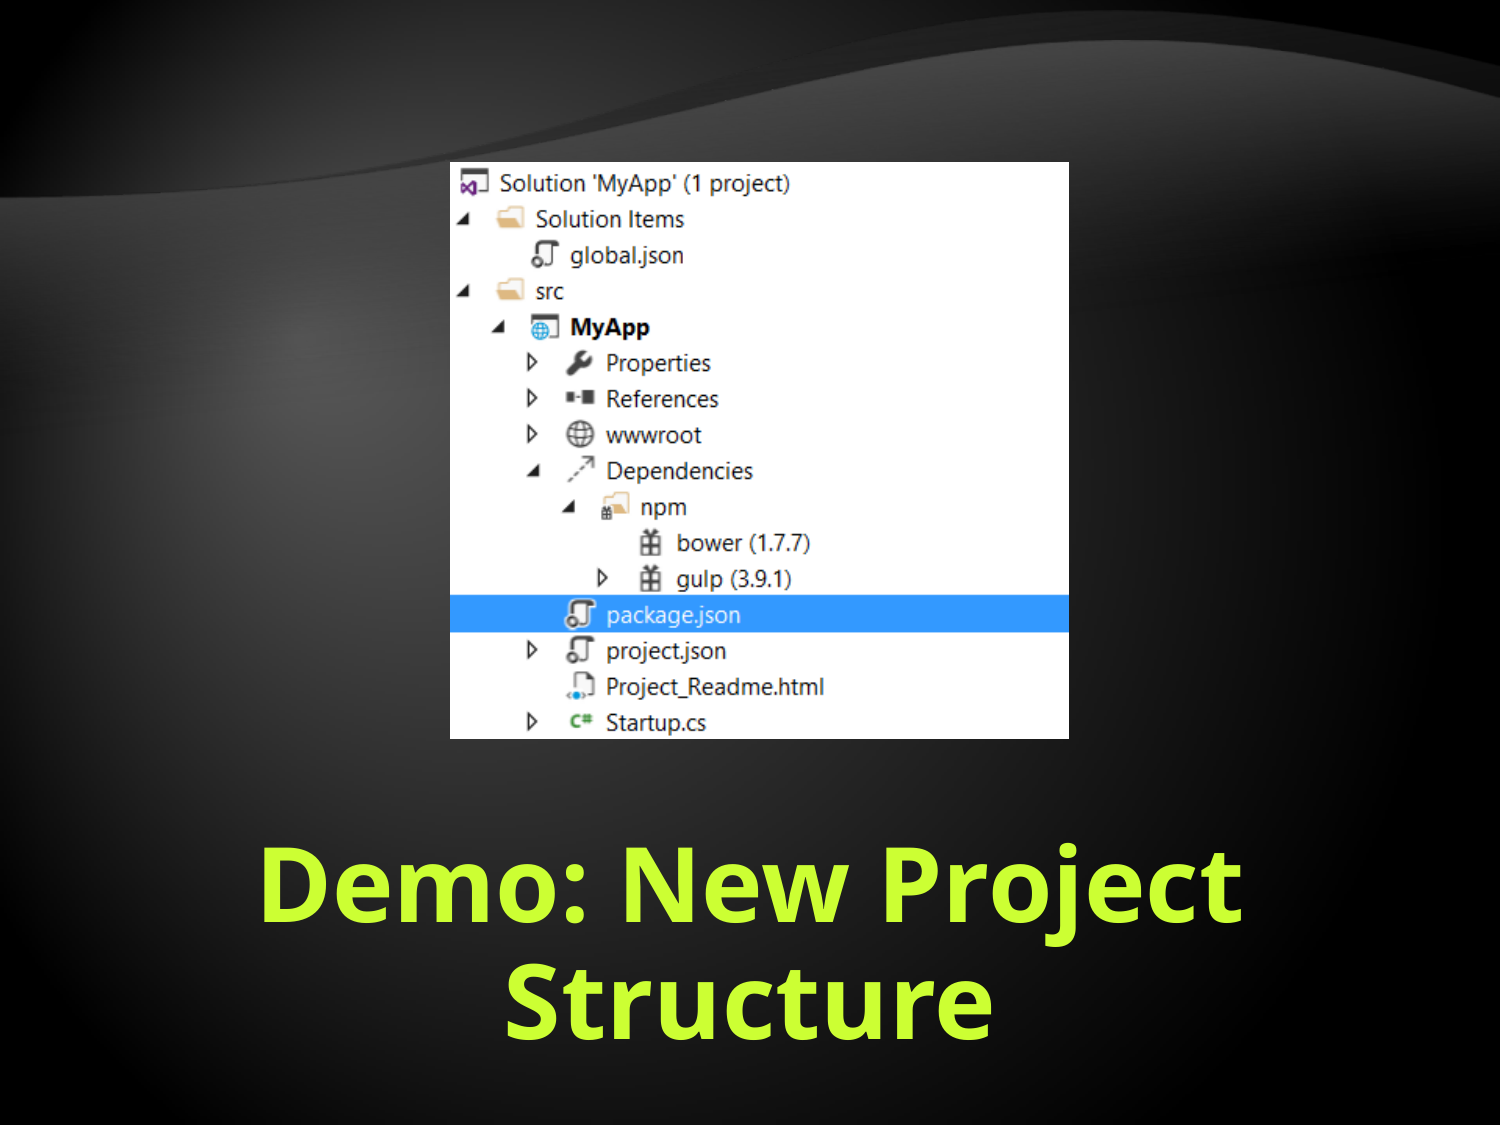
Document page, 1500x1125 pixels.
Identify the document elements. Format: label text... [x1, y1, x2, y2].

title Demo: New Project Structure [99, 887, 1400, 1000]
picture [0, 0, 1500, 1125]
